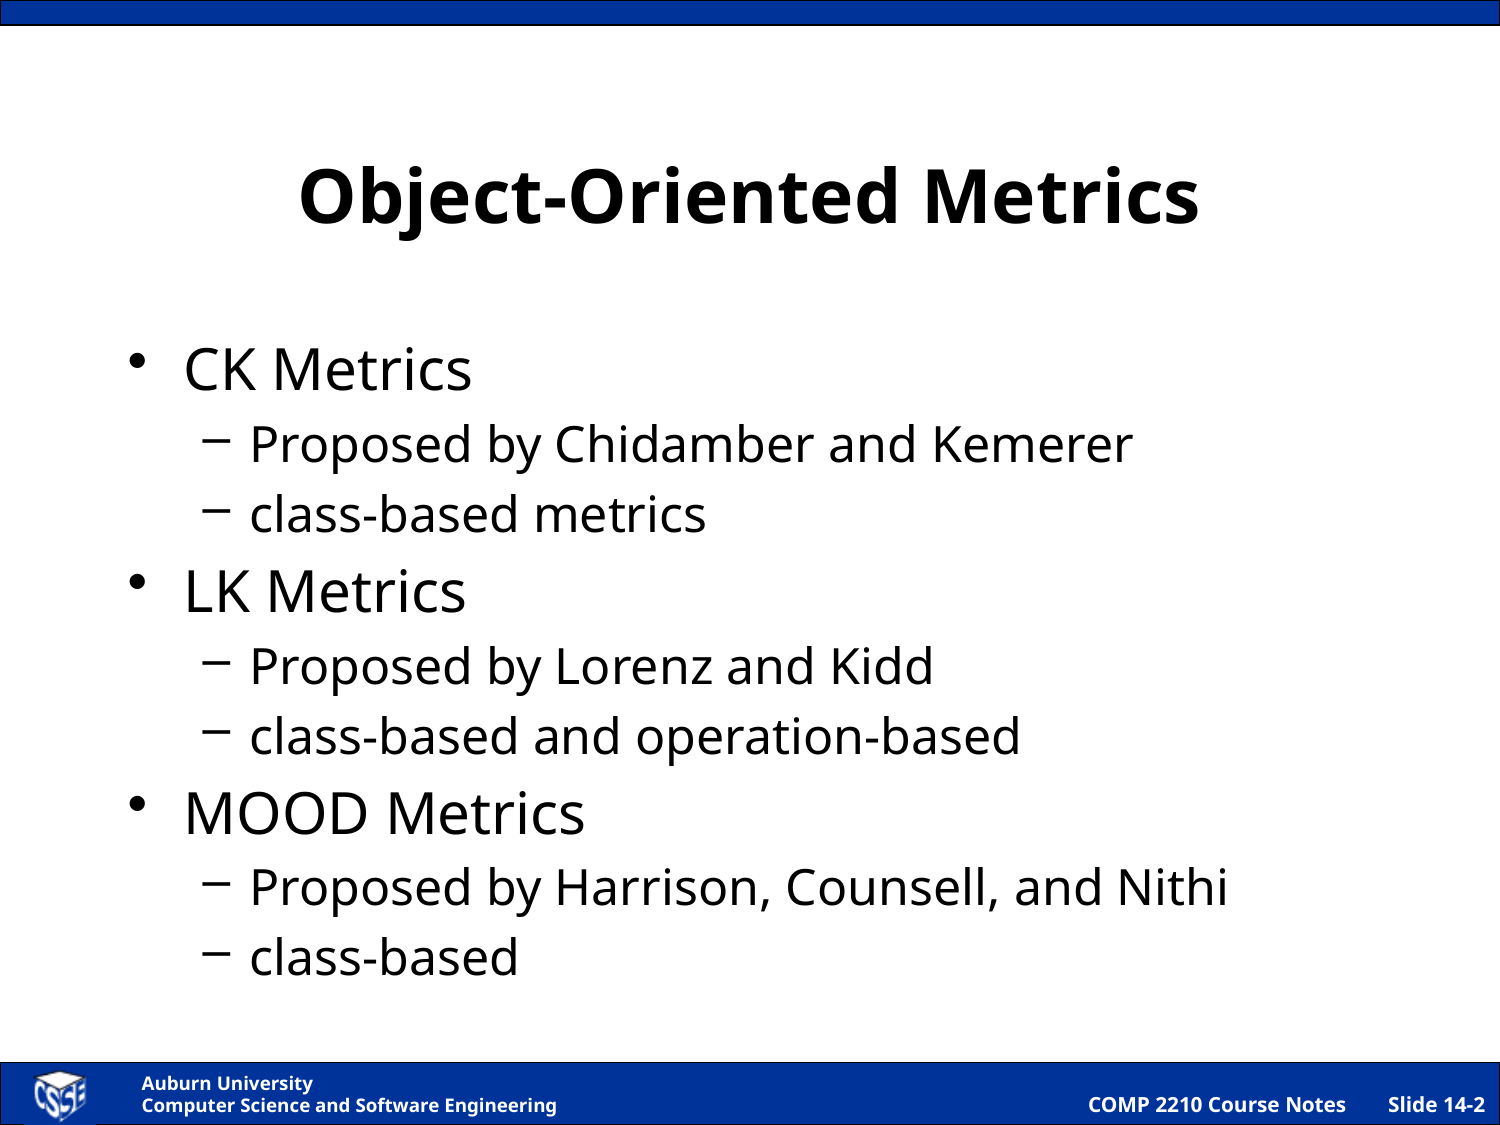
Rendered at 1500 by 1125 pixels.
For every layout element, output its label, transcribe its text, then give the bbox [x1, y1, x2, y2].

list CK Metrics Proposed by Chidamber and Kemerer class-based metrics LK Metrics Proposed by Lorenz and Kidd class-based and operation-based MOOD Metrics Proposed by Harrison, Counsell, and Nithi class-based [112, 324, 1388, 1001]
picture [24, 1066, 96, 1125]
title Object-Oriented Metrics [112, 99, 1388, 288]
